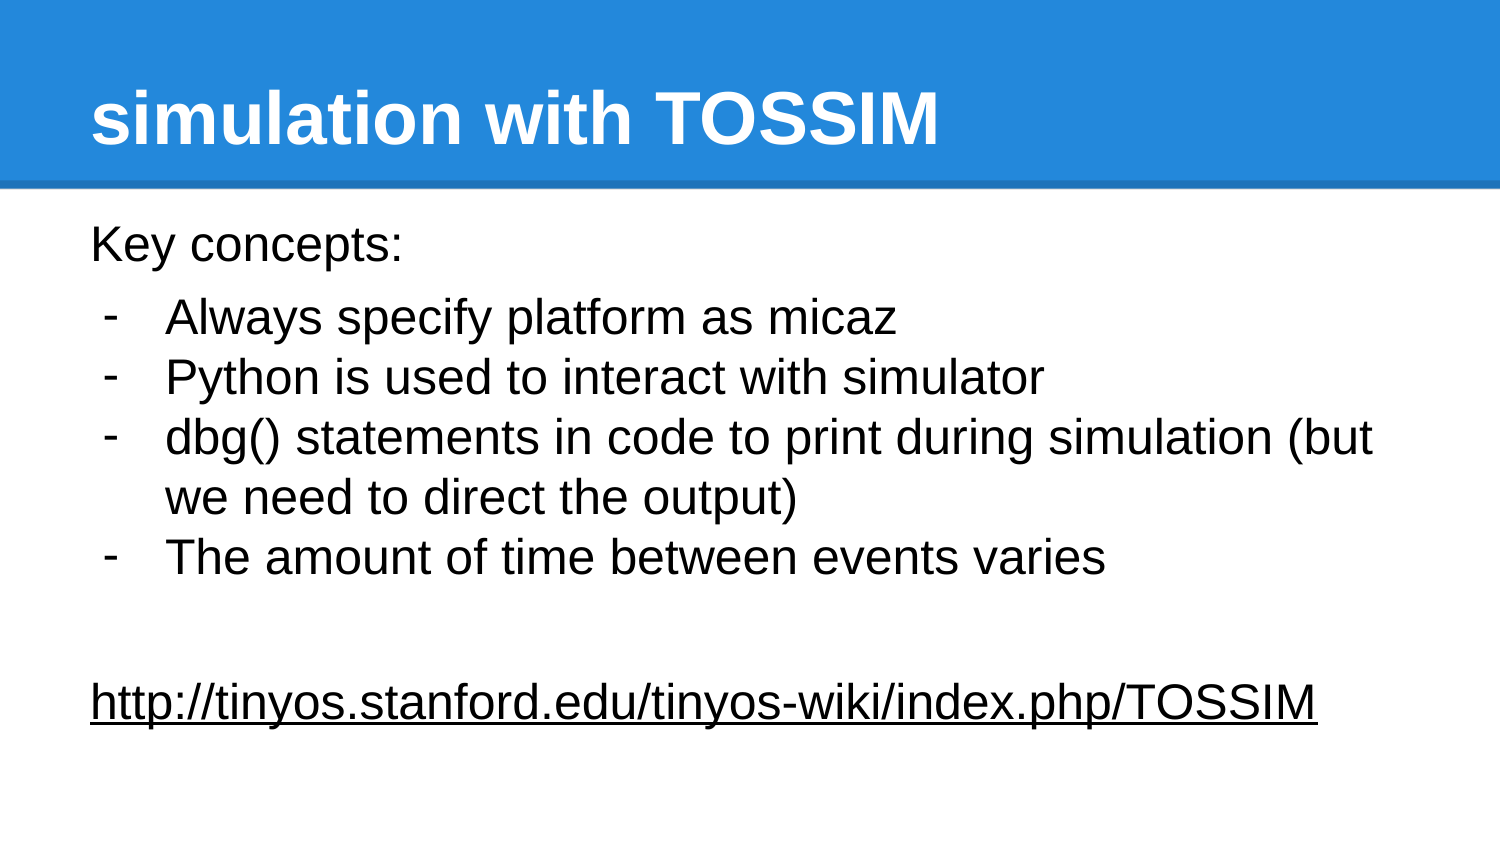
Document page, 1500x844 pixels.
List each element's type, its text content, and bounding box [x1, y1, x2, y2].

title simulation with TOSSIM [75, 33, 1425, 175]
list Key concepts: Always specify platform as micaz Python is used to interact with simulator dbg() statements in code to print during simulation (but we need to direct the output) The amount of time between events varies http://tinyos.stanford.edu/tinyos-wiki/index.php/TOSSIM [75, 196, 1425, 808]
